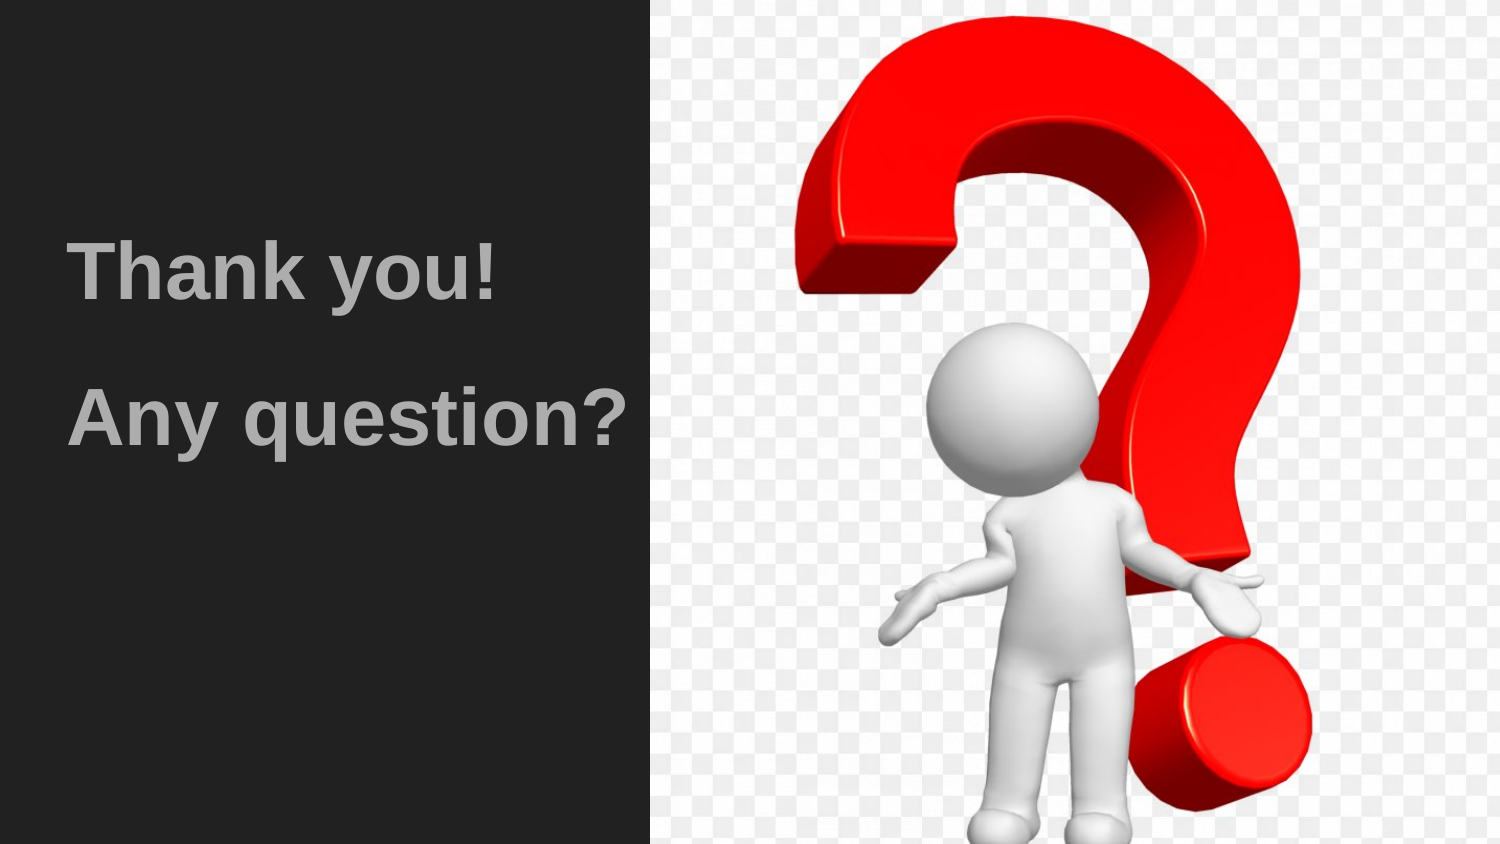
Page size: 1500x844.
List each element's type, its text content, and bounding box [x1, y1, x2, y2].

list Thank you! Any question? [51, 189, 638, 750]
picture [643, 0, 1500, 844]
